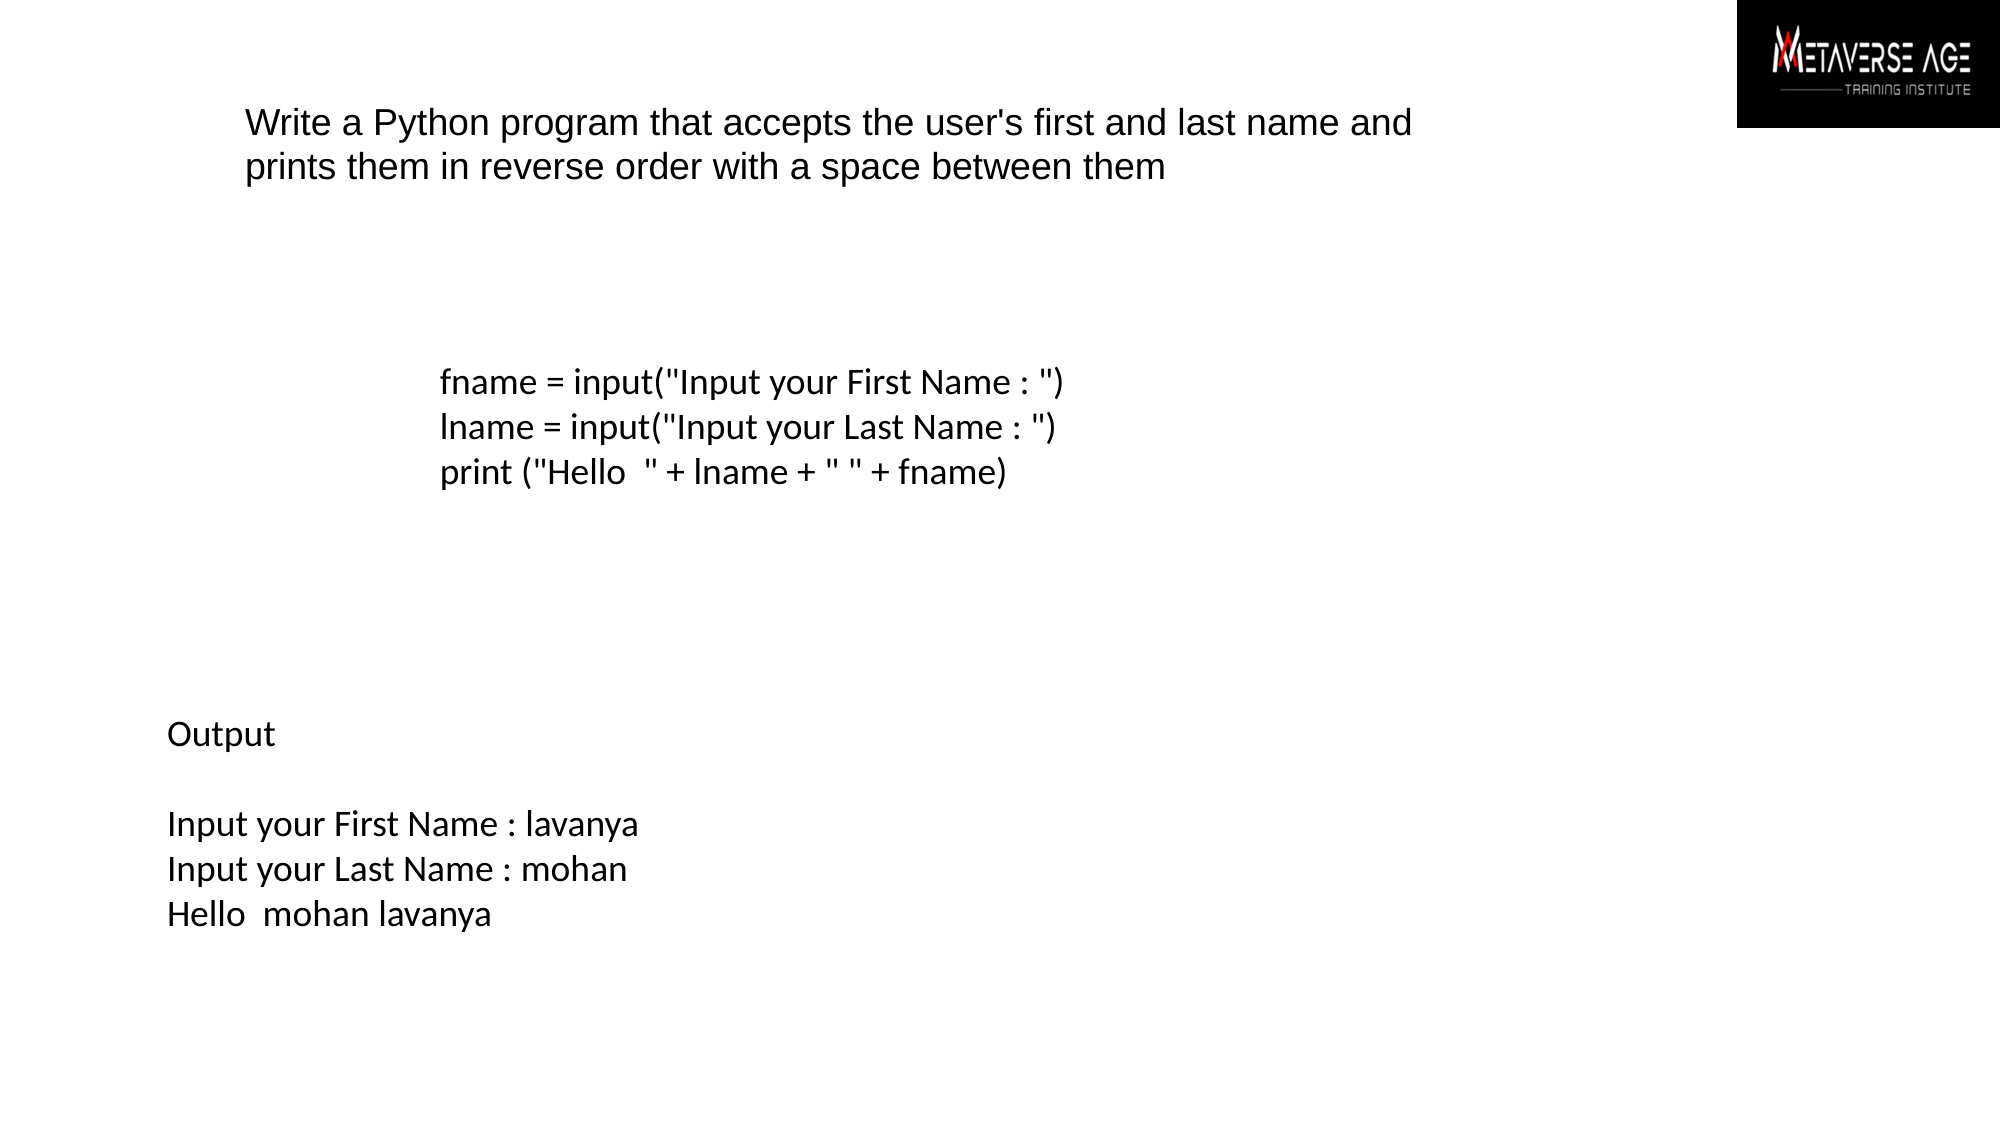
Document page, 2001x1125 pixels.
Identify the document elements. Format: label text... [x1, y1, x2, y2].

text_box Output Input your First Name : lavanya Input your Last Name : mohan Hello mohan lavanya [152, 701, 1153, 942]
text_box Write a Python program that accepts the user's first and last name and prints them in reverse order with a space between them [230, 90, 1462, 195]
text_box fname = input("Input your First Name : ") lname = input("Input your Last Name : ") print ("Hello " + lname + " " + fname) [425, 349, 1425, 500]
picture [1737, 0, 2000, 128]
